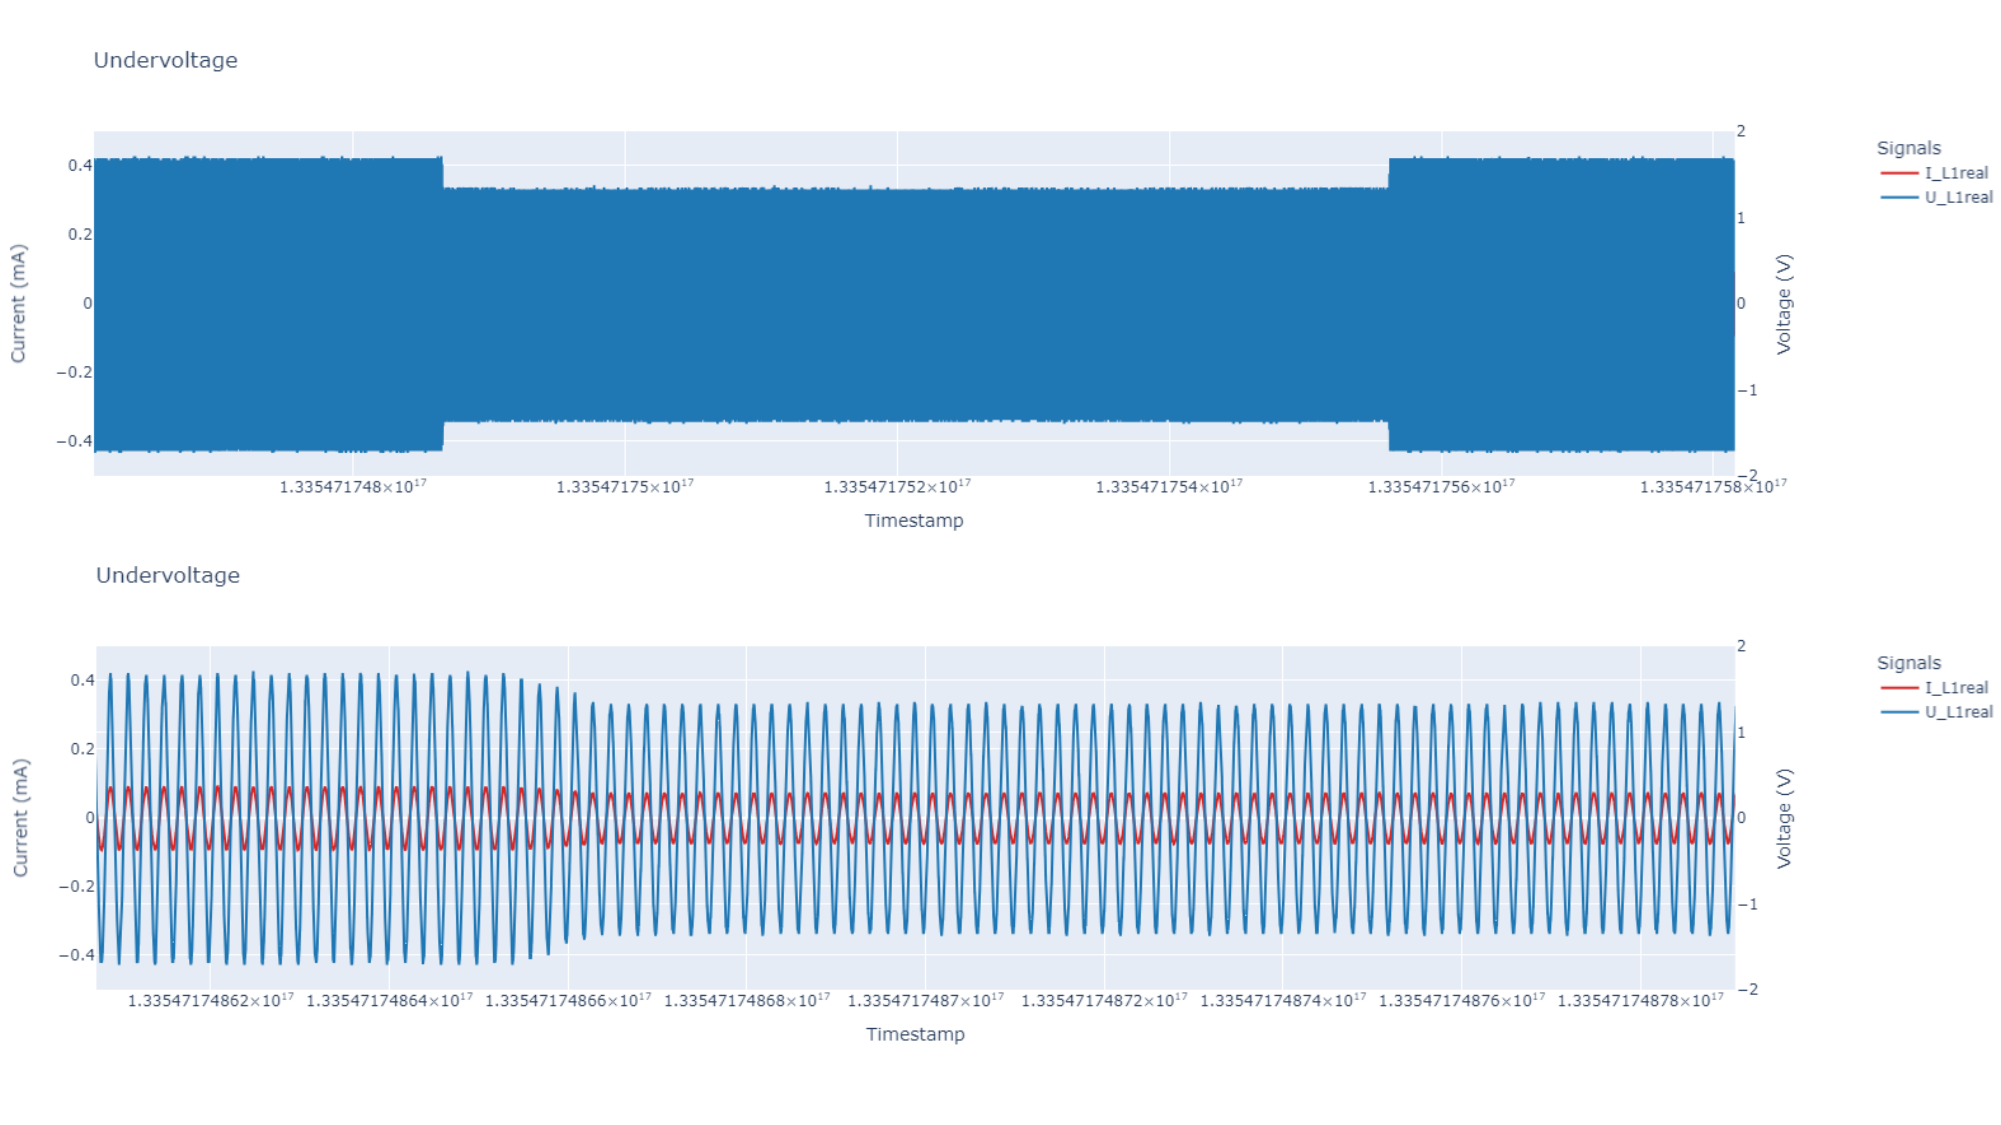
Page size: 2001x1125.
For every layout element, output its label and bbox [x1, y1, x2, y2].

picture [0, 550, 2000, 1057]
picture [0, 46, 2000, 537]
